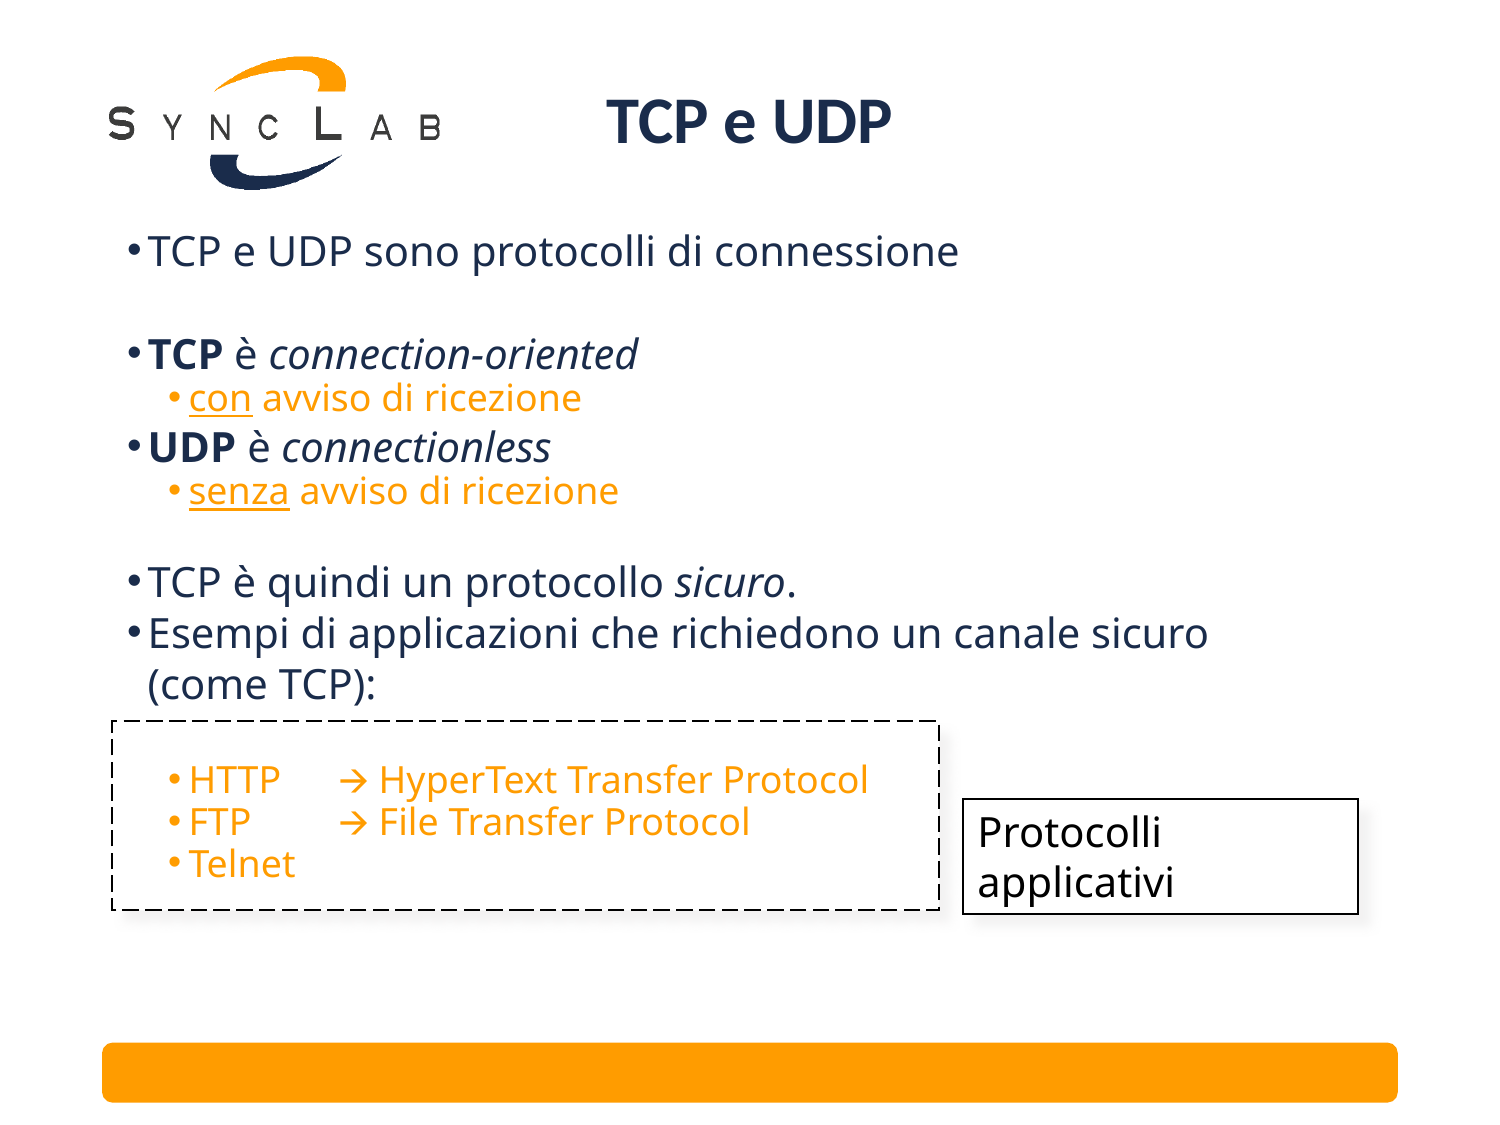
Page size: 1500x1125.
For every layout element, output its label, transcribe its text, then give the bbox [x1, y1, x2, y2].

list TCP e UDP sono protocolli di connessione TCP è connection-oriented con avviso di ricezione UDP è connectionless senza avviso di ricezione TCP è quindi un protocollo sicuro. Esempi di applicazioni che richiedono un canale sicuro (come TCP): HTTP 🡪 HyperText Transfer Protocol FTP 🡪 File Transfer Protocol Telnet [112, 226, 1418, 911]
text_box Protocolli applicativi [962, 798, 1359, 914]
picture [103, 52, 445, 193]
title TCP e UDP [459, 17, 1041, 226]
